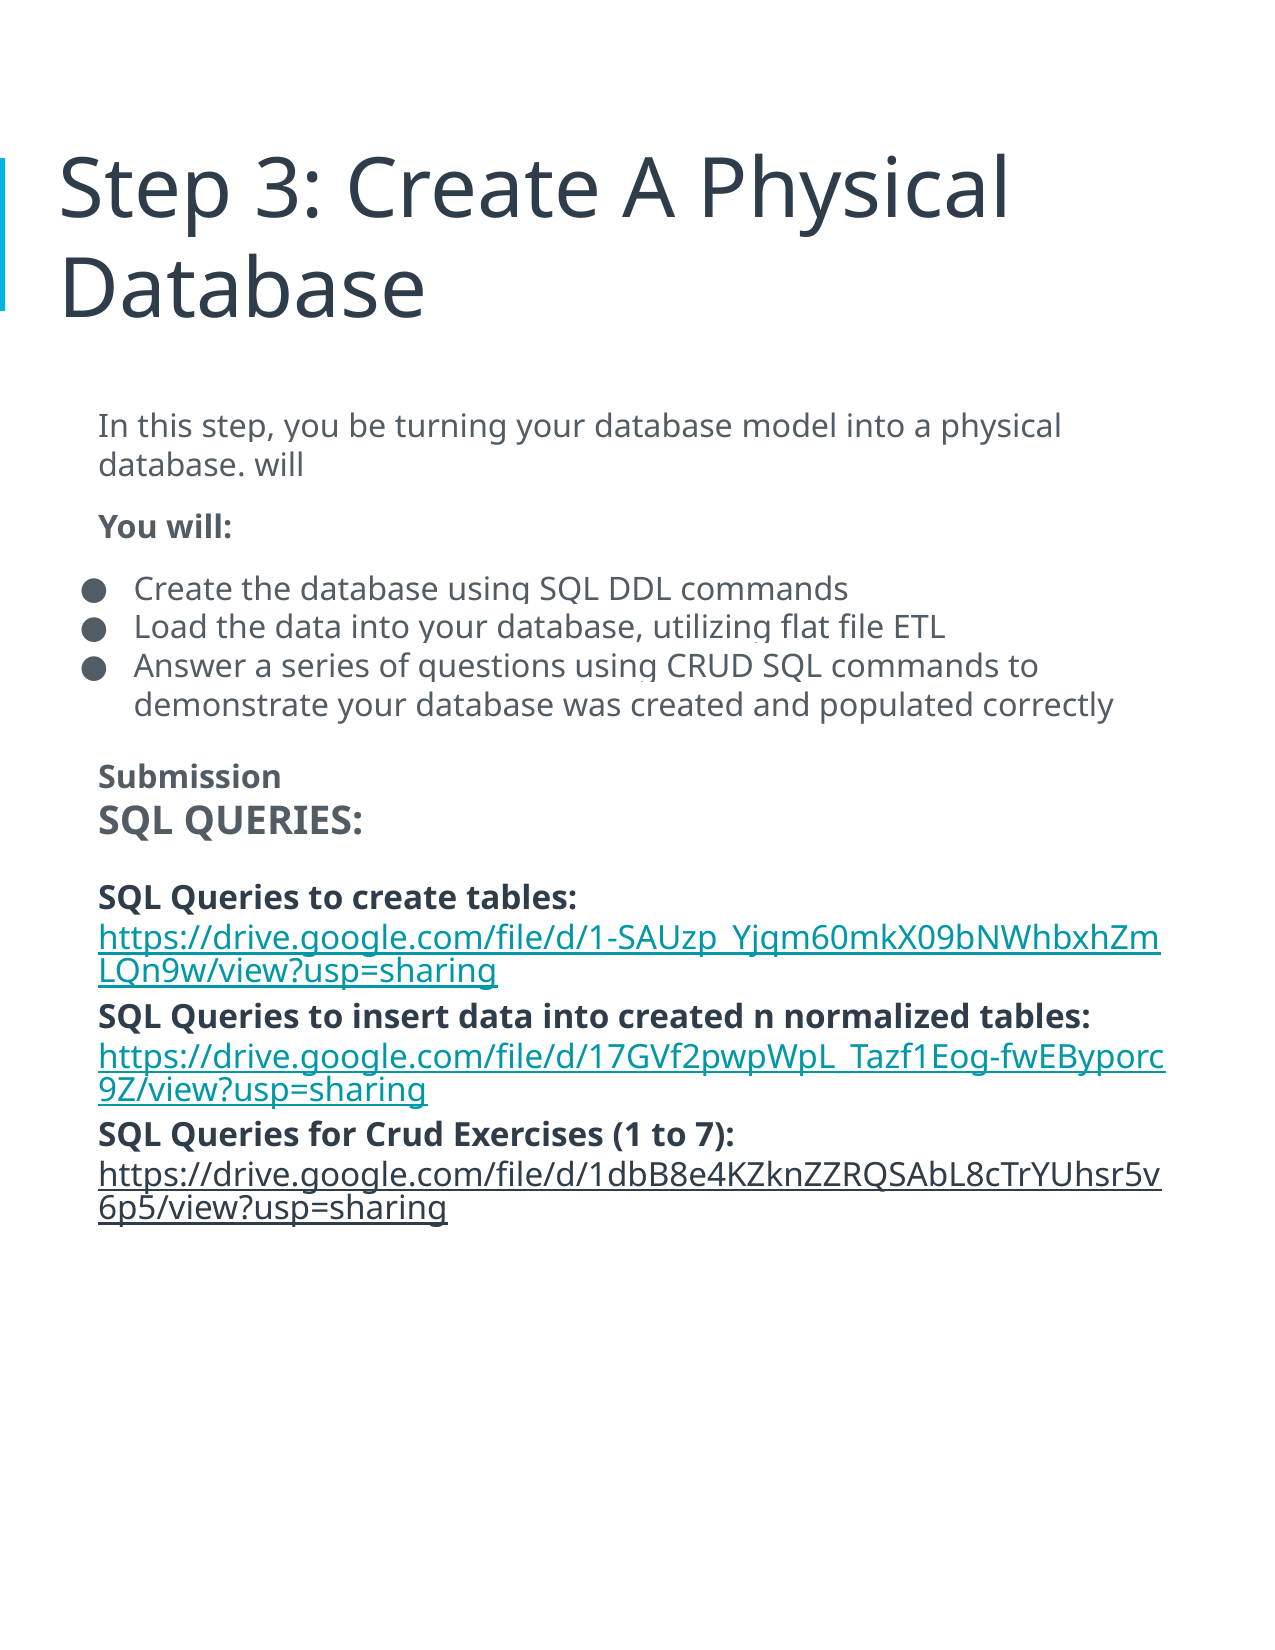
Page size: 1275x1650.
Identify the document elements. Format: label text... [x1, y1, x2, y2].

title Step 3: Create A Physical Database [43, 142, 1232, 327]
list In this step, you be turning your database model into a physical database. will You will: Create the database using SQL DDL commands Load the data into your database, utilizing flat file ETL Answer a series of questions using CRUD SQL commands to demonstrate your database was created and populated correctly Submission SQL QUERIES: SQL Queries to create tables: https://drive.google.com/file/d/1-SAUzp_Yjqm60mkX09bNWhbxhZmLQn9w/view?usp=sharing SQL Queries to insert data into created n normalized tables: https://drive.google.com/file/d/17GVf2pwpWpL_Tazf1Eog-fwEByporc9Z/view?usp=sharing SQL Queries for Crud Exercises (1 to 7): https://drive.google.com/file/d/1dbB8e4KZknZZRQSAbL8cTrYUhsr5v6p5/view?usp=sharing [43, 390, 1232, 1415]
